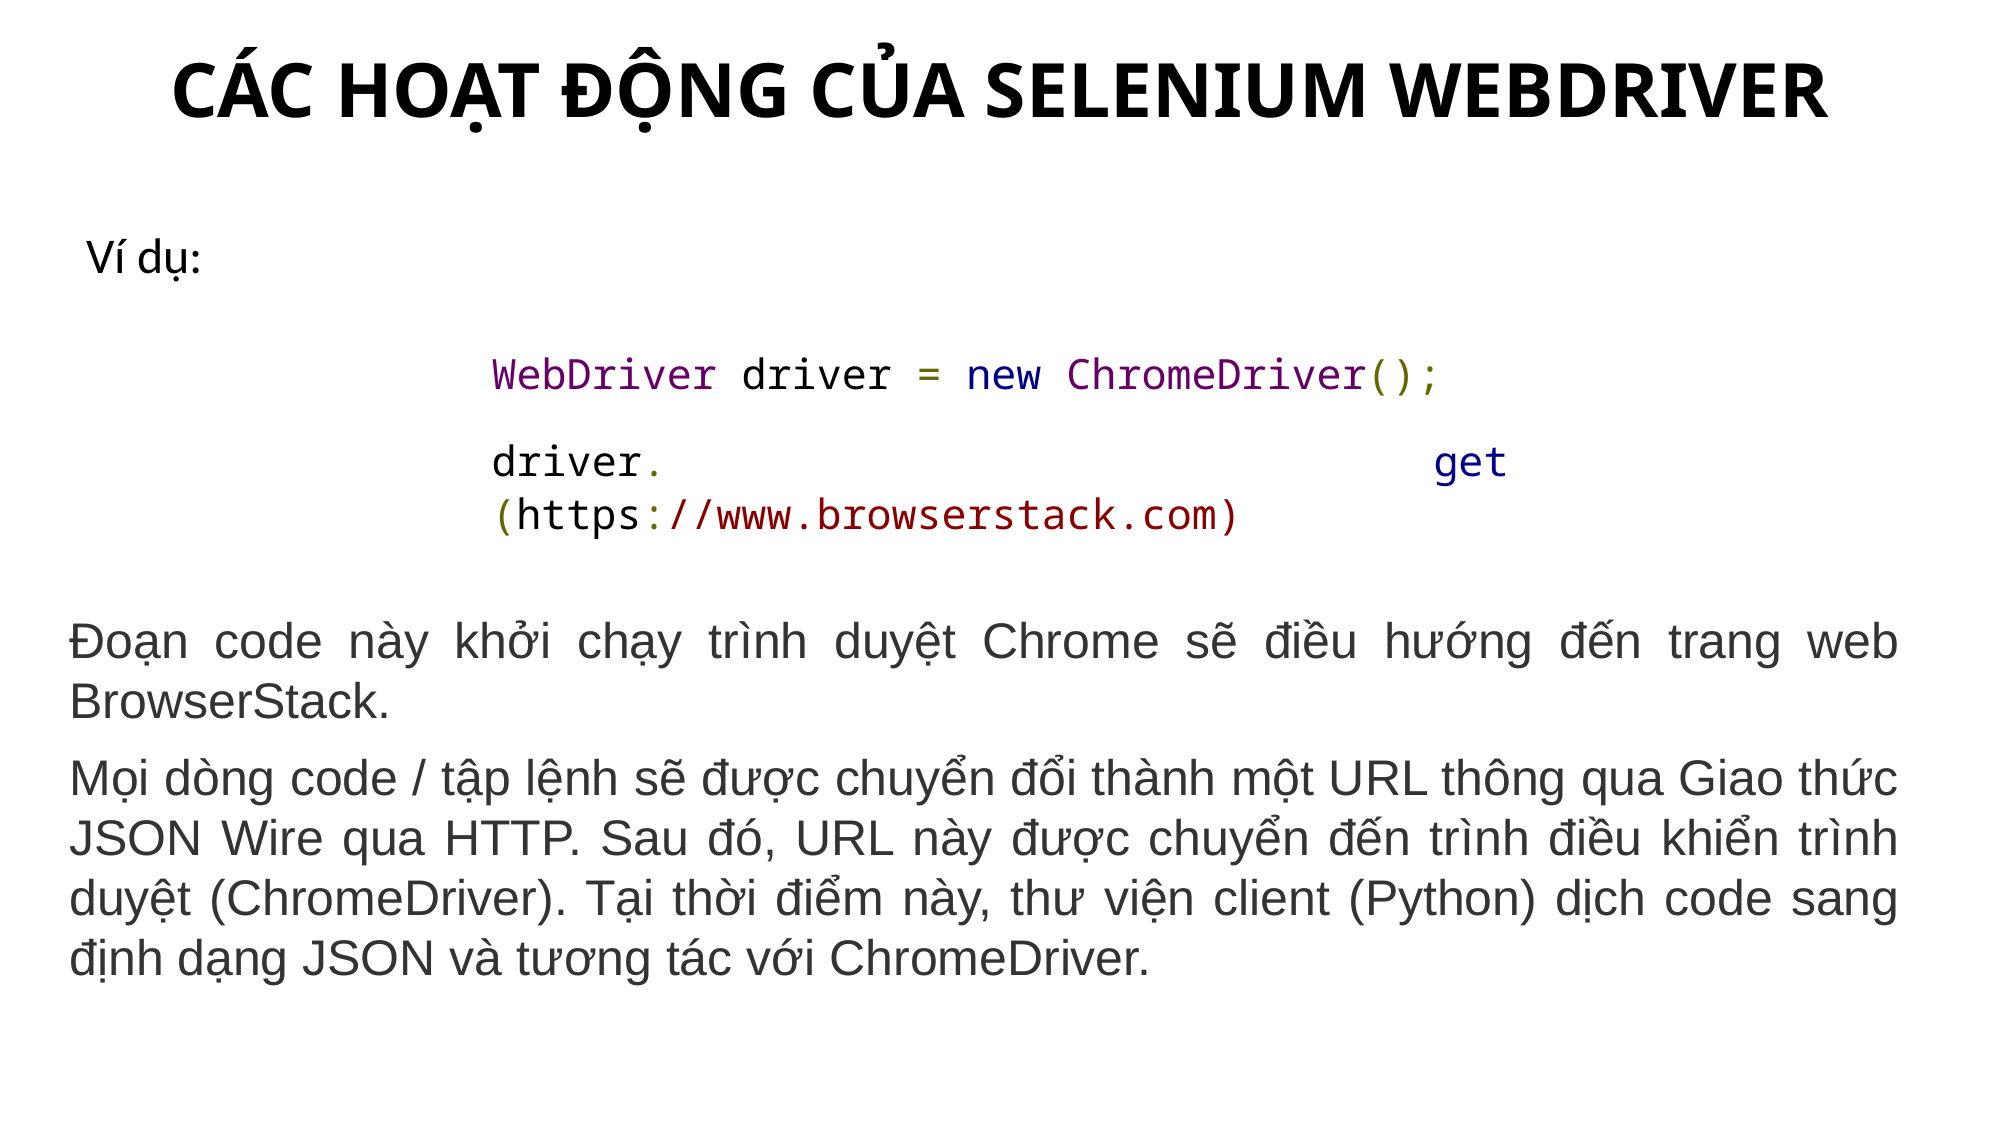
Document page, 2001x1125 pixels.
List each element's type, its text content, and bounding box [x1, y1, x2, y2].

text_box Ví dụ: [71, 216, 364, 292]
text_box CÁC HOẠT ĐỘNG CỦA SELENIUM WEBDRIVER [1, 35, 1998, 141]
text_box Đoạn code này khởi chạy trình duyệt Chrome sẽ điều hướng đến trang web BrowserStack. Mọi dòng code / tập lệnh sẽ được chuyển đổi thành một URL thông qua Giao thức JSON Wire qua HTTP. Sau đó, URL này được chuyển đến trình điều khiển trình duyệt (ChromeDriver). Tại thời điểm này, thư viện client (Python) dịch code sang định dạng JSON và tương tác với ChromeDriver. [54, 600, 1915, 993]
text_box WebDriver driver = new ChromeDriver(); driver. get (https://www.browserstack.com) [476, 337, 1524, 546]
